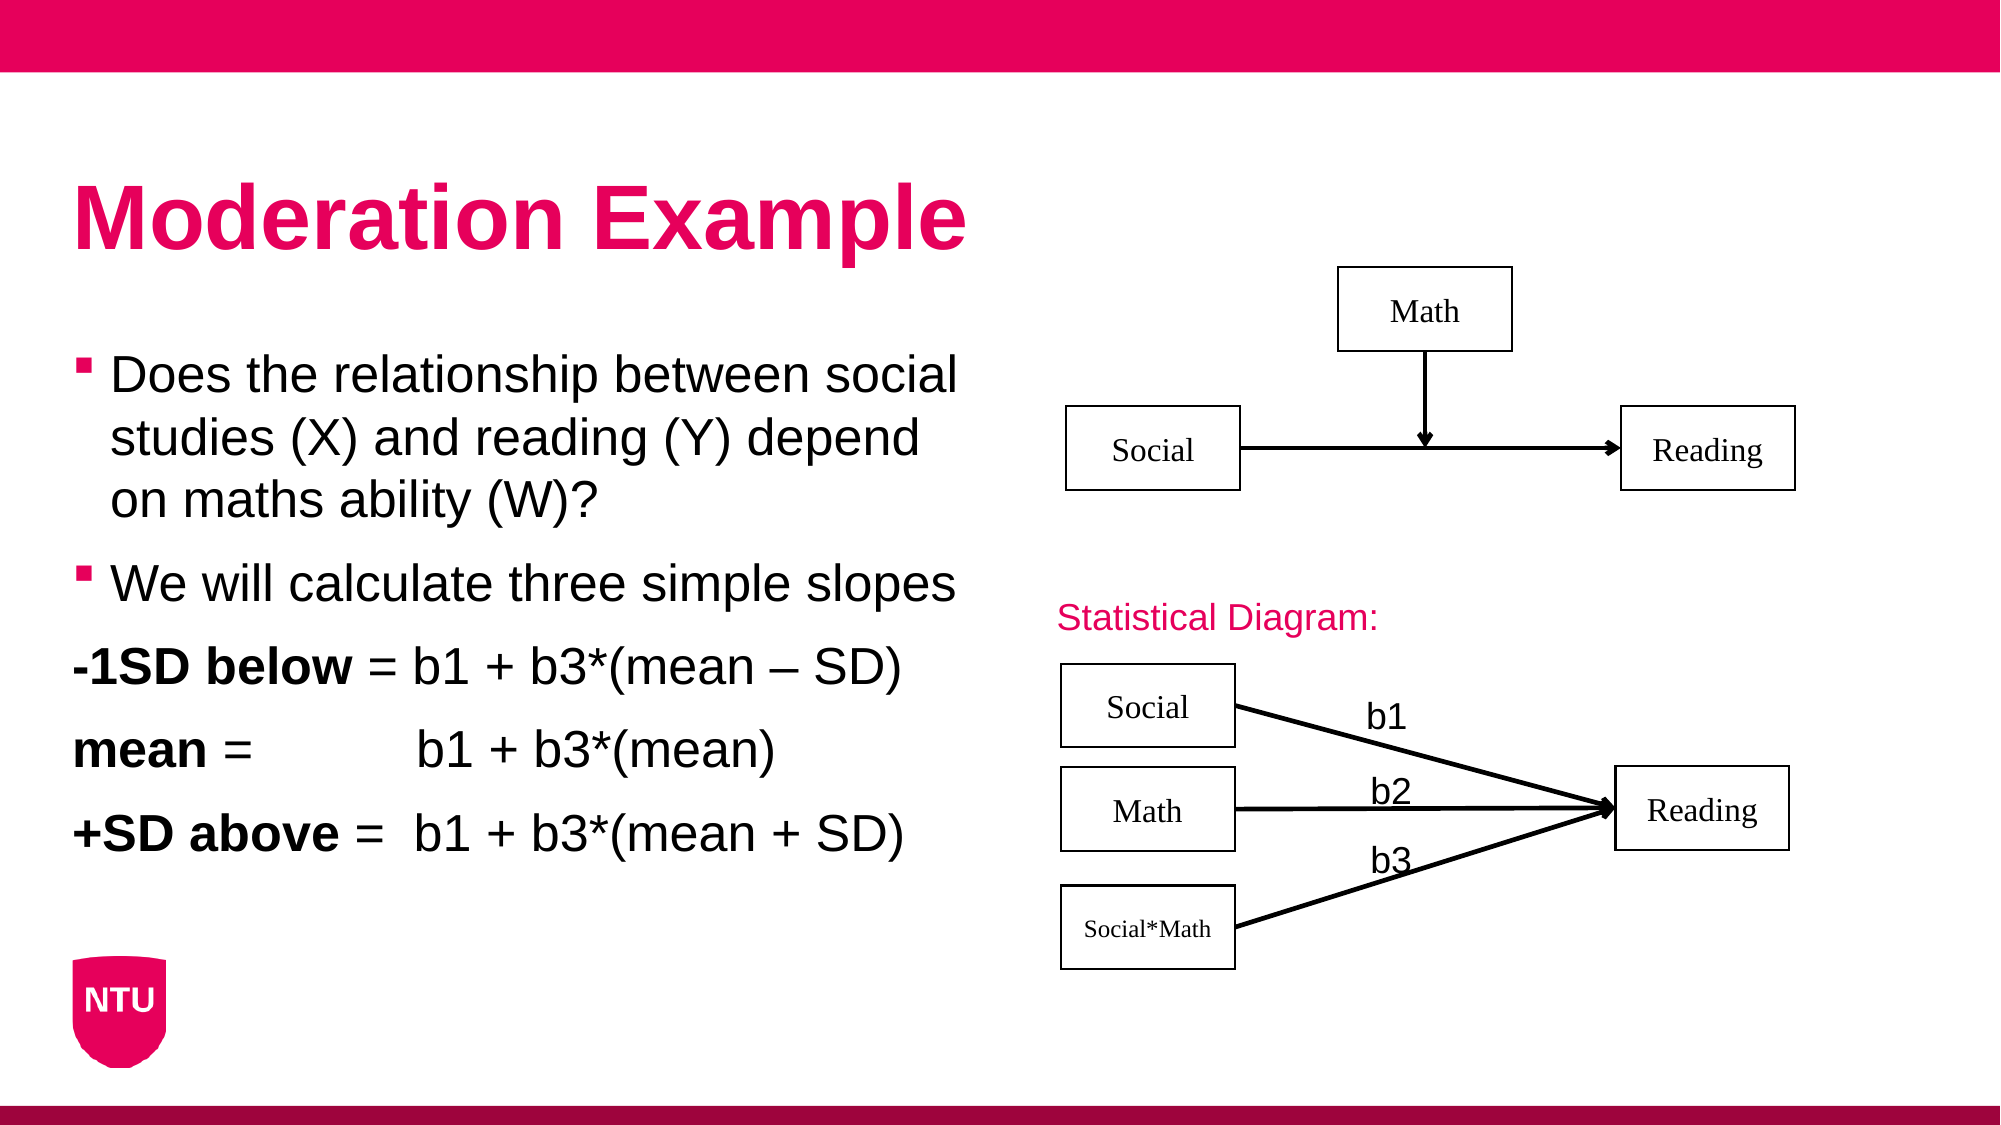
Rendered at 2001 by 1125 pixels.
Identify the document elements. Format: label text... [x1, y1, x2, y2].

list Does the relationship between social studies (X) and reading (Y) depend on maths ability (W)? We will calculate three simple slopes -1SD below = b1 + b3*(mean – SD) mean = b1 + b3*(mean) +SD above = b1 + b3*(mean + SD) [72, 333, 988, 942]
text_box Social*Math [1060, 884, 1236, 970]
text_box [1234, 705, 1616, 807]
text_box Math [1060, 766, 1234, 852]
text_box Math [1337, 266, 1513, 352]
text_box b2 [1408, 694, 1412, 705]
text_box Reading [1616, 765, 1790, 851]
title Moderation Example [72, 131, 1928, 296]
text_box Social [1060, 663, 1236, 748]
text_box Statistical Diagram: [1040, 601, 1380, 638]
text_box Reading [1620, 405, 1796, 491]
text_box b1 [1286, 619, 1408, 705]
text_box Social [1065, 405, 1241, 491]
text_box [1234, 807, 1616, 928]
